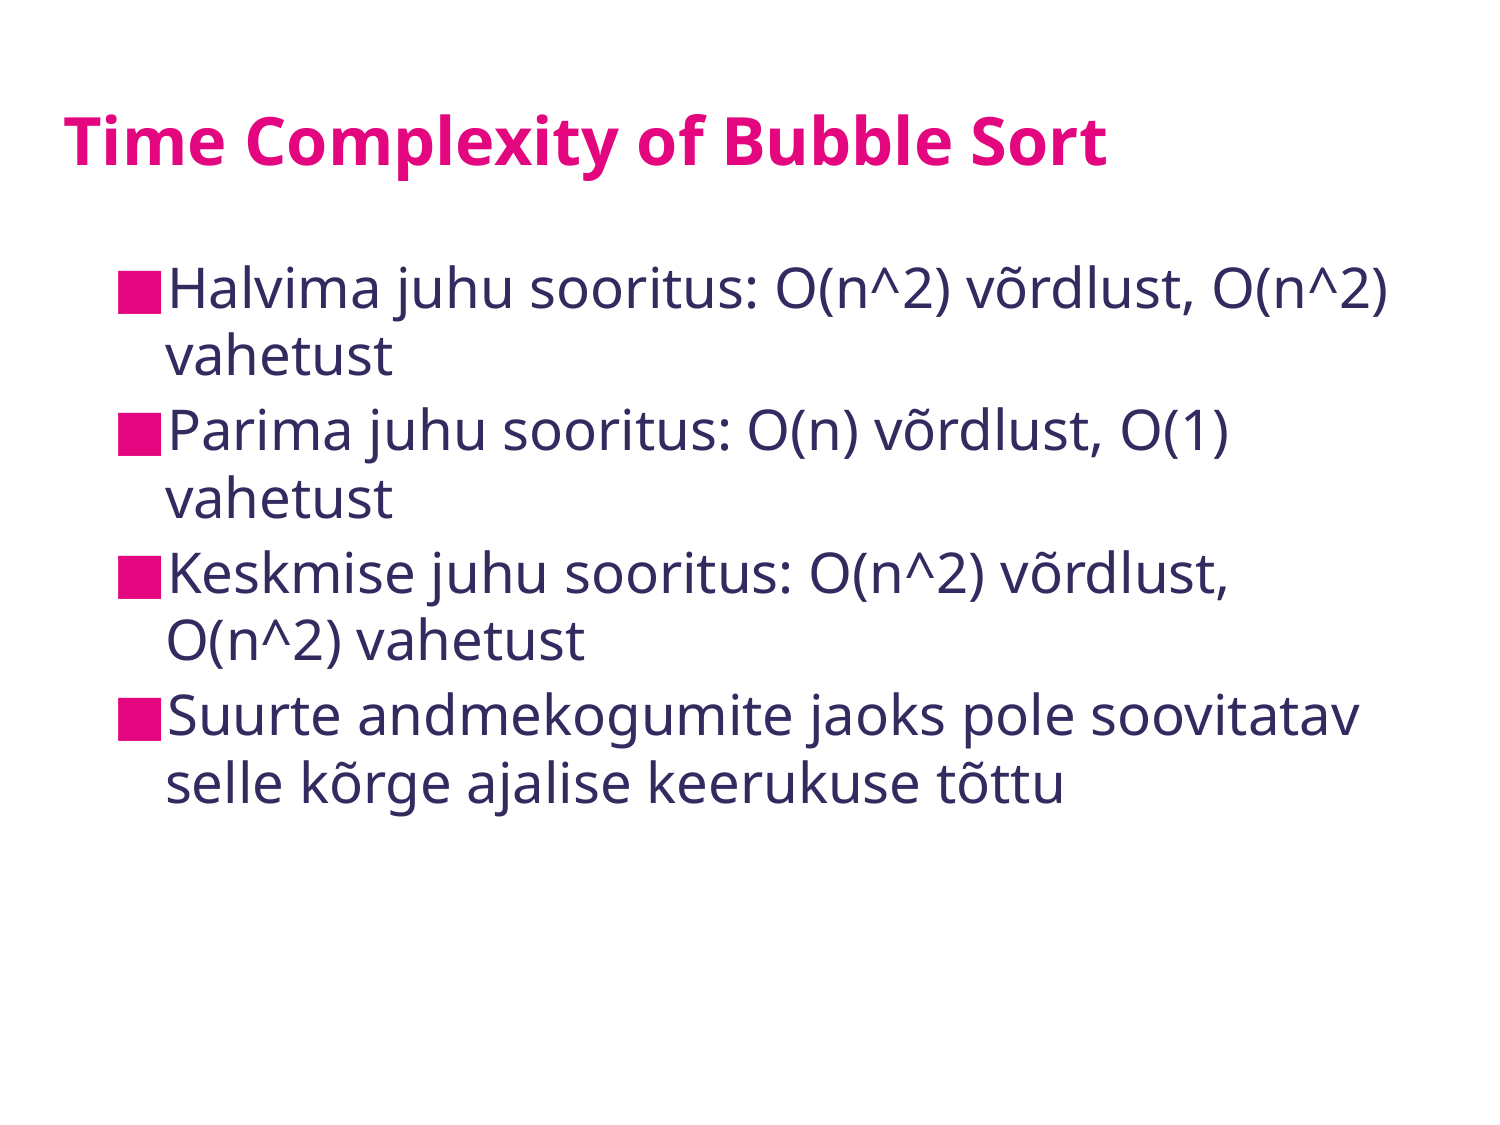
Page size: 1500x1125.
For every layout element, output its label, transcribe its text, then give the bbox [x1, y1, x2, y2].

list Halvima juhu sooritus: O(n^2) võrdlust, O(n^2) vahetust Parima juhu sooritus: O(n) võrdlust, O(1) vahetust Keskmise juhu sooritus: O(n^2) võrdlust, O(n^2) vahetust Suurte andmekogumite jaoks pole soovitatav selle kõrge ajalise keerukuse tõttu [75, 244, 1425, 987]
title Time Complexity of Bubble Sort [48, 45, 1399, 233]
